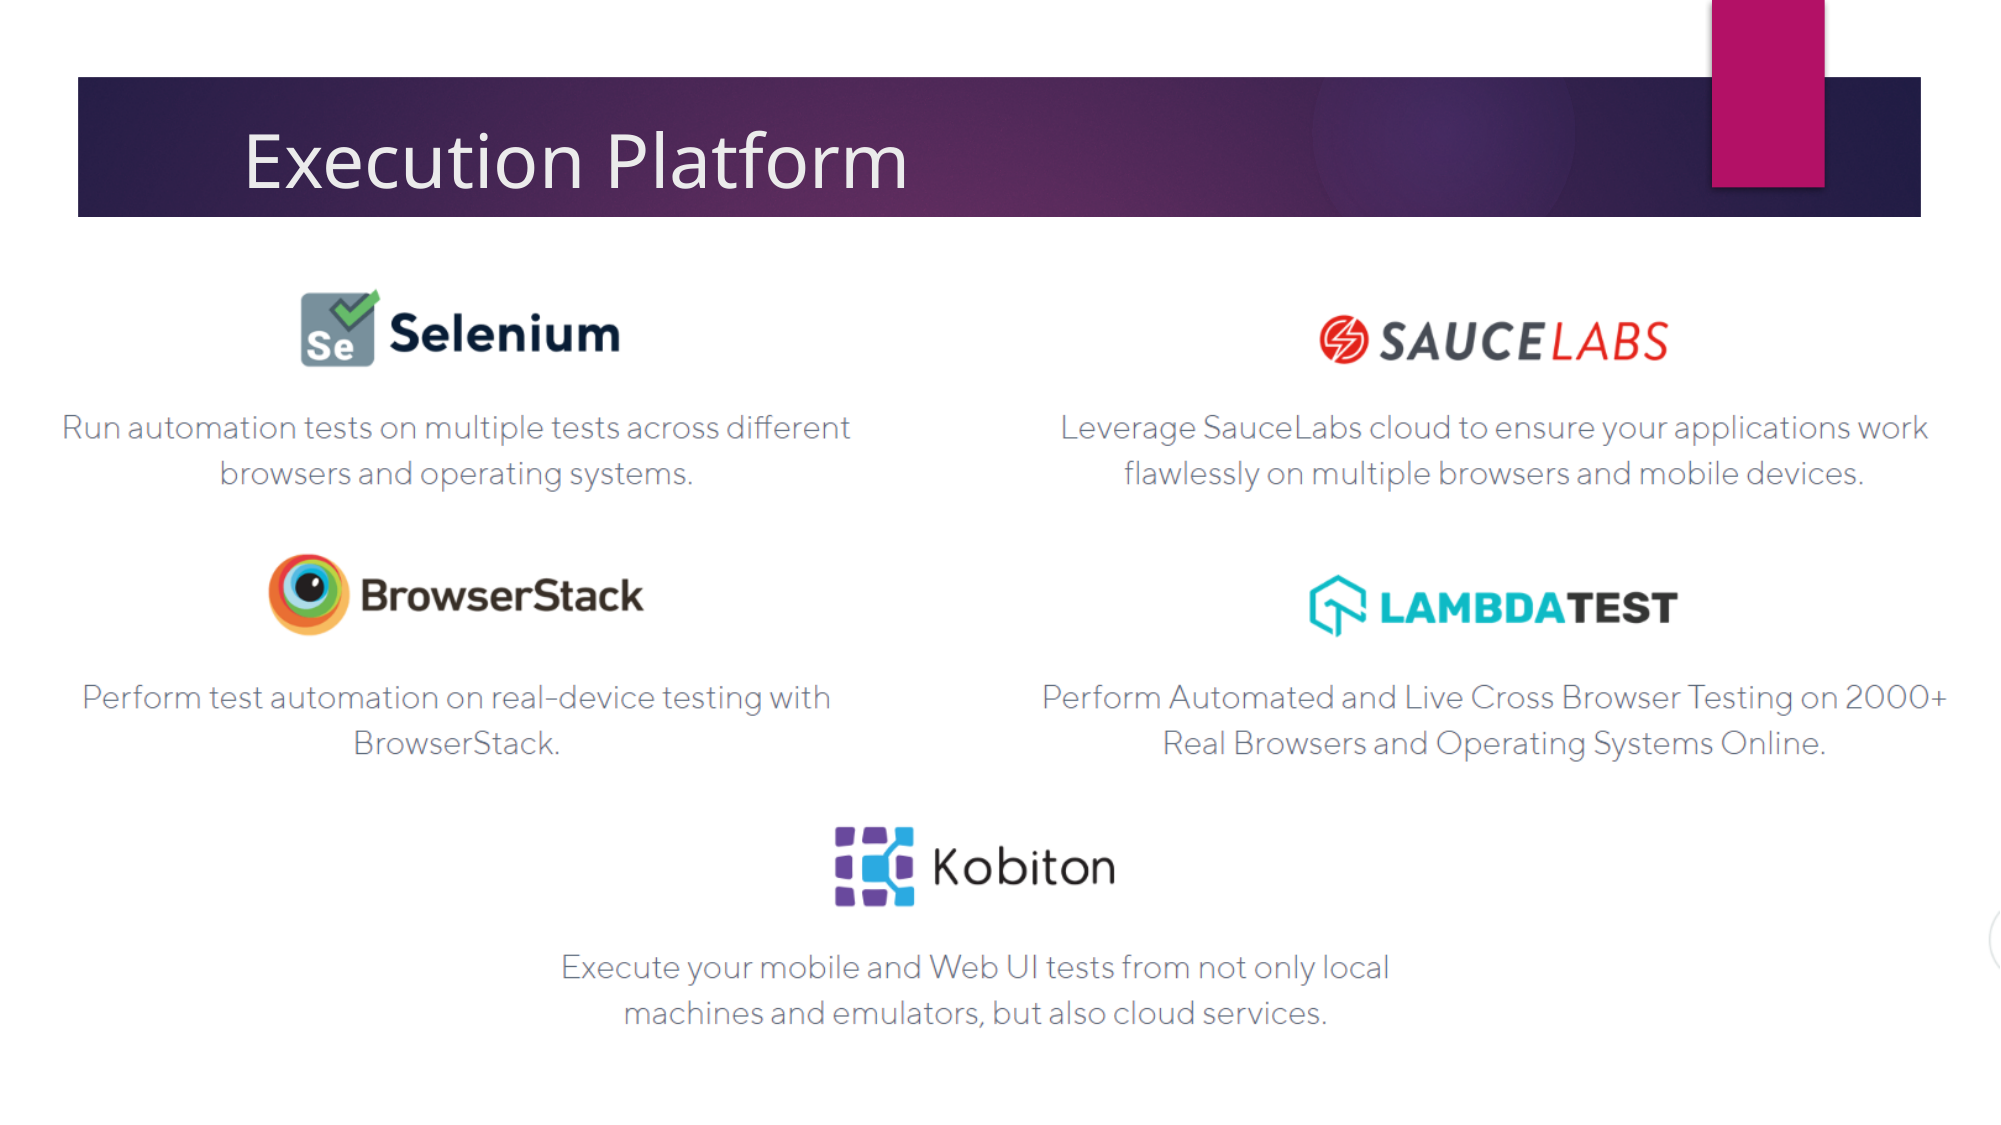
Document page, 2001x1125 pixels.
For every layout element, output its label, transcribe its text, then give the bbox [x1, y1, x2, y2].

title Execution Platform [228, 72, 1804, 216]
picture [0, 217, 2000, 1065]
